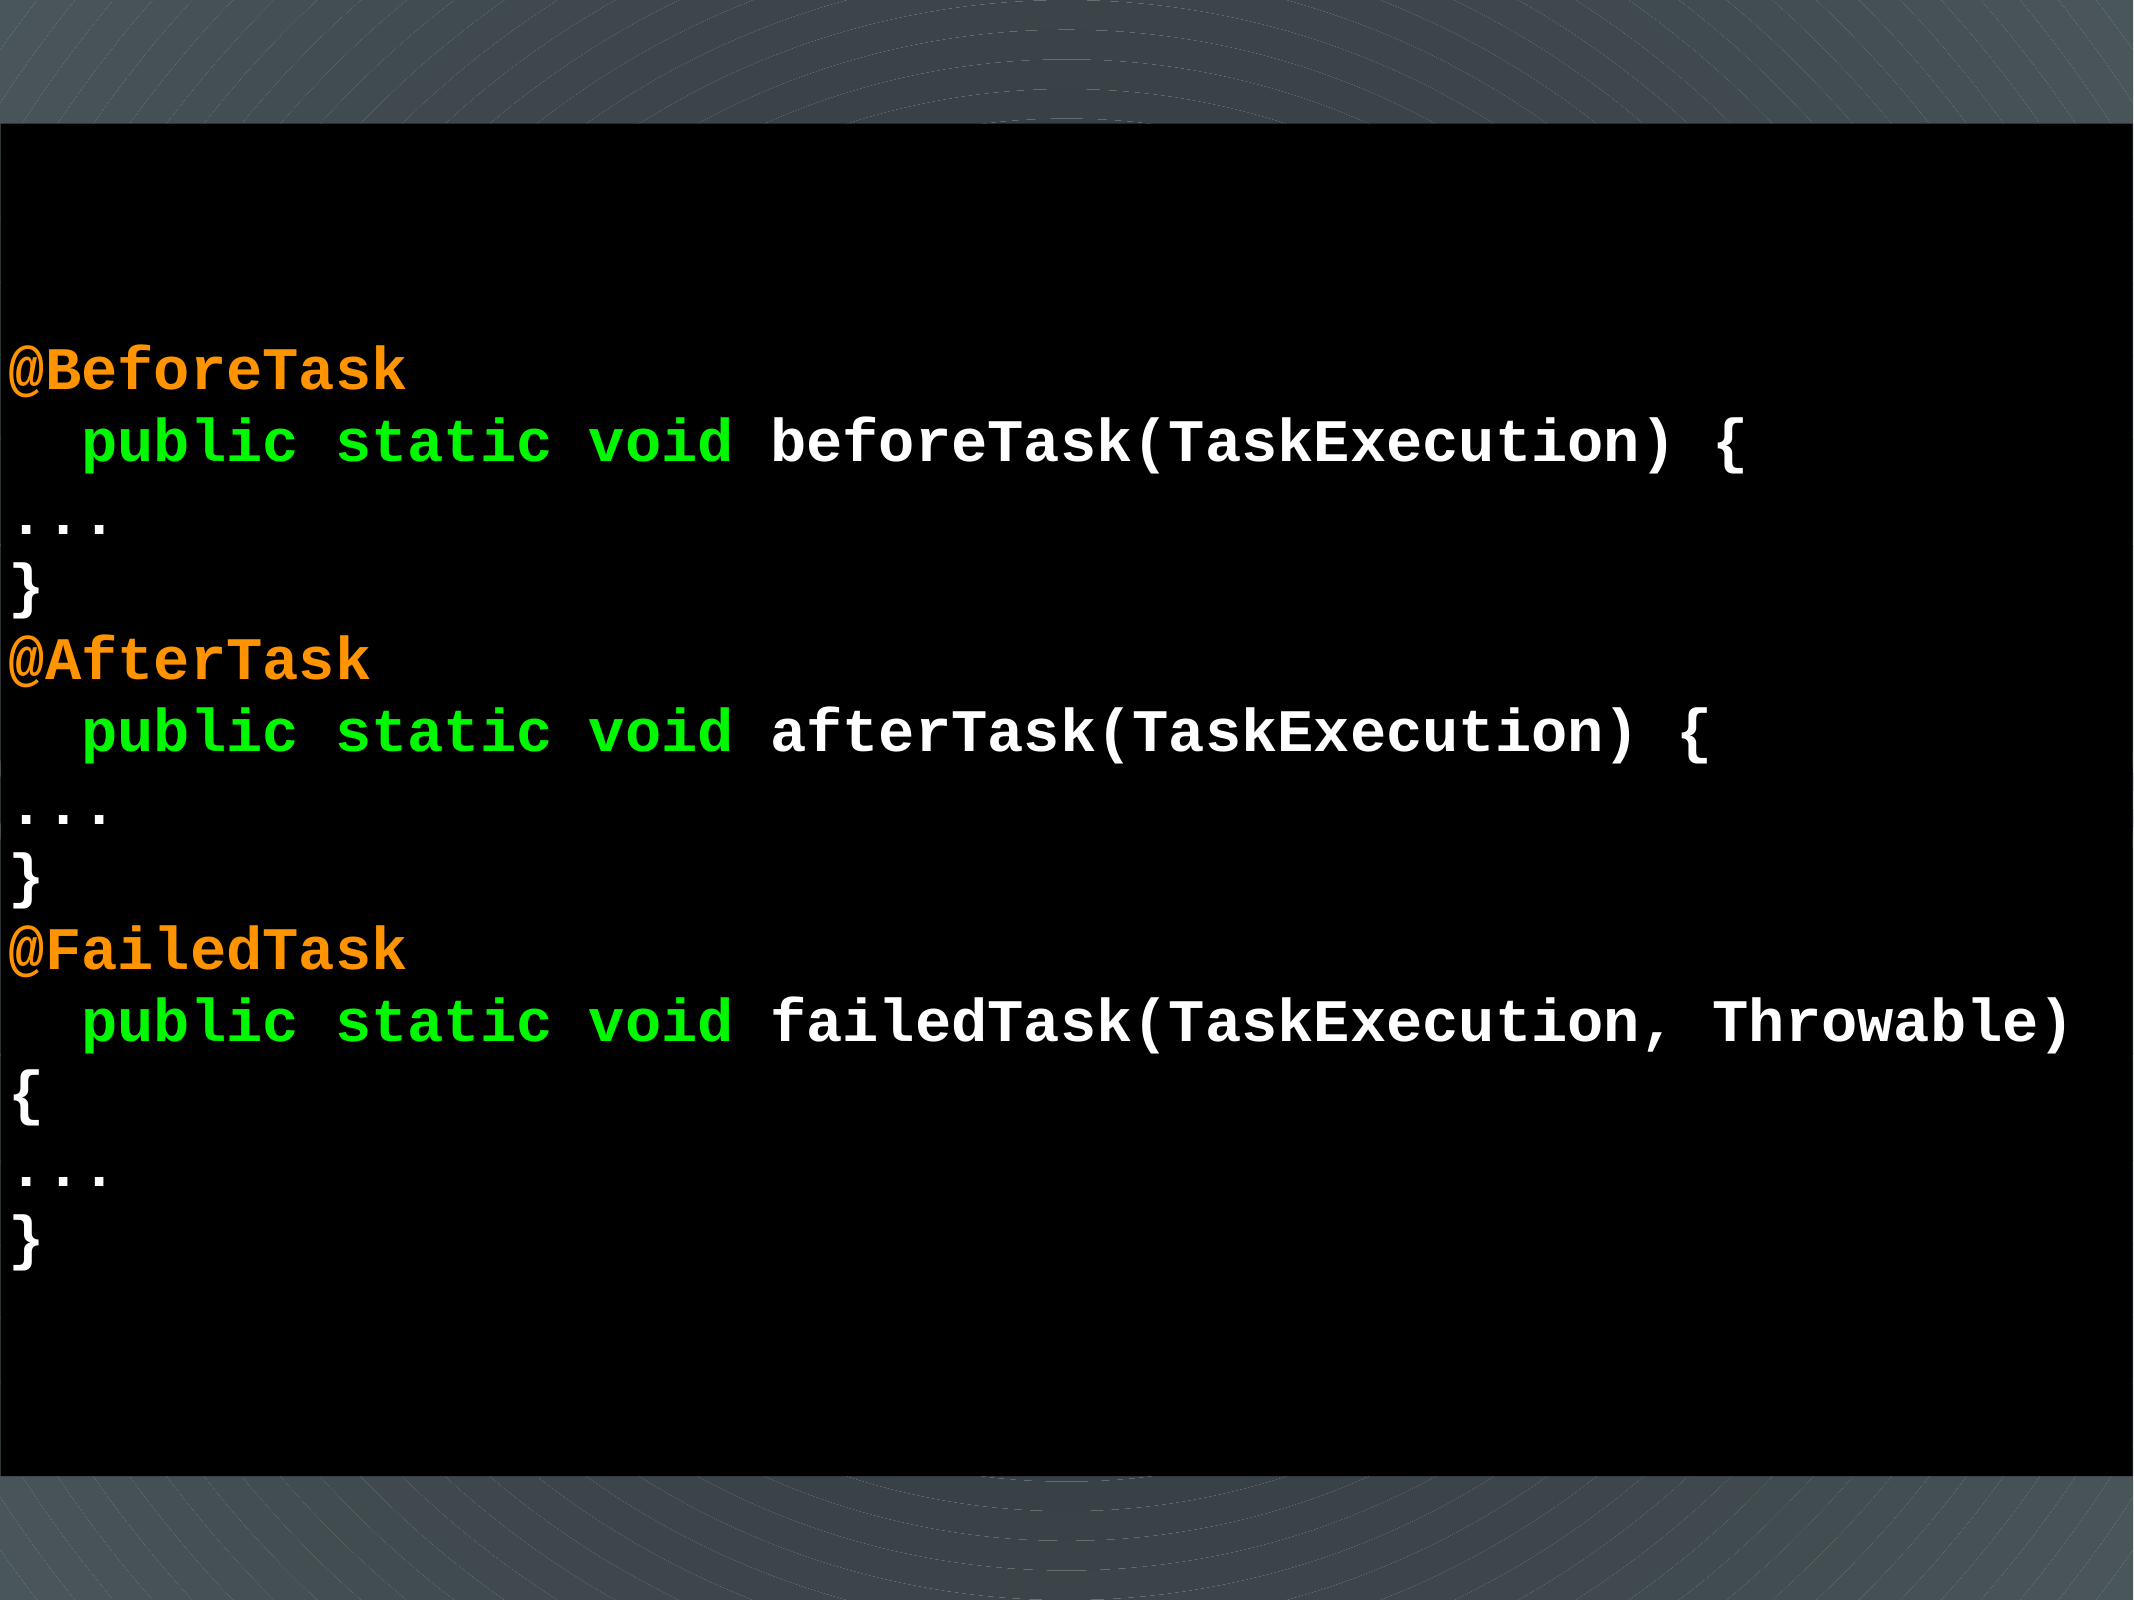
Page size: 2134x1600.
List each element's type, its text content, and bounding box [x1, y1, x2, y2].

slide_number [1034, 1517, 1097, 1581]
text_box @BeforeTask public static void beforeTask(TaskExecution) { ... } @AfterTask public static void afterTask(TaskExecution) { ... } @FailedTask public static void failedTask(TaskExecution, Throwable) { ... } [0, 123, 2133, 1477]
